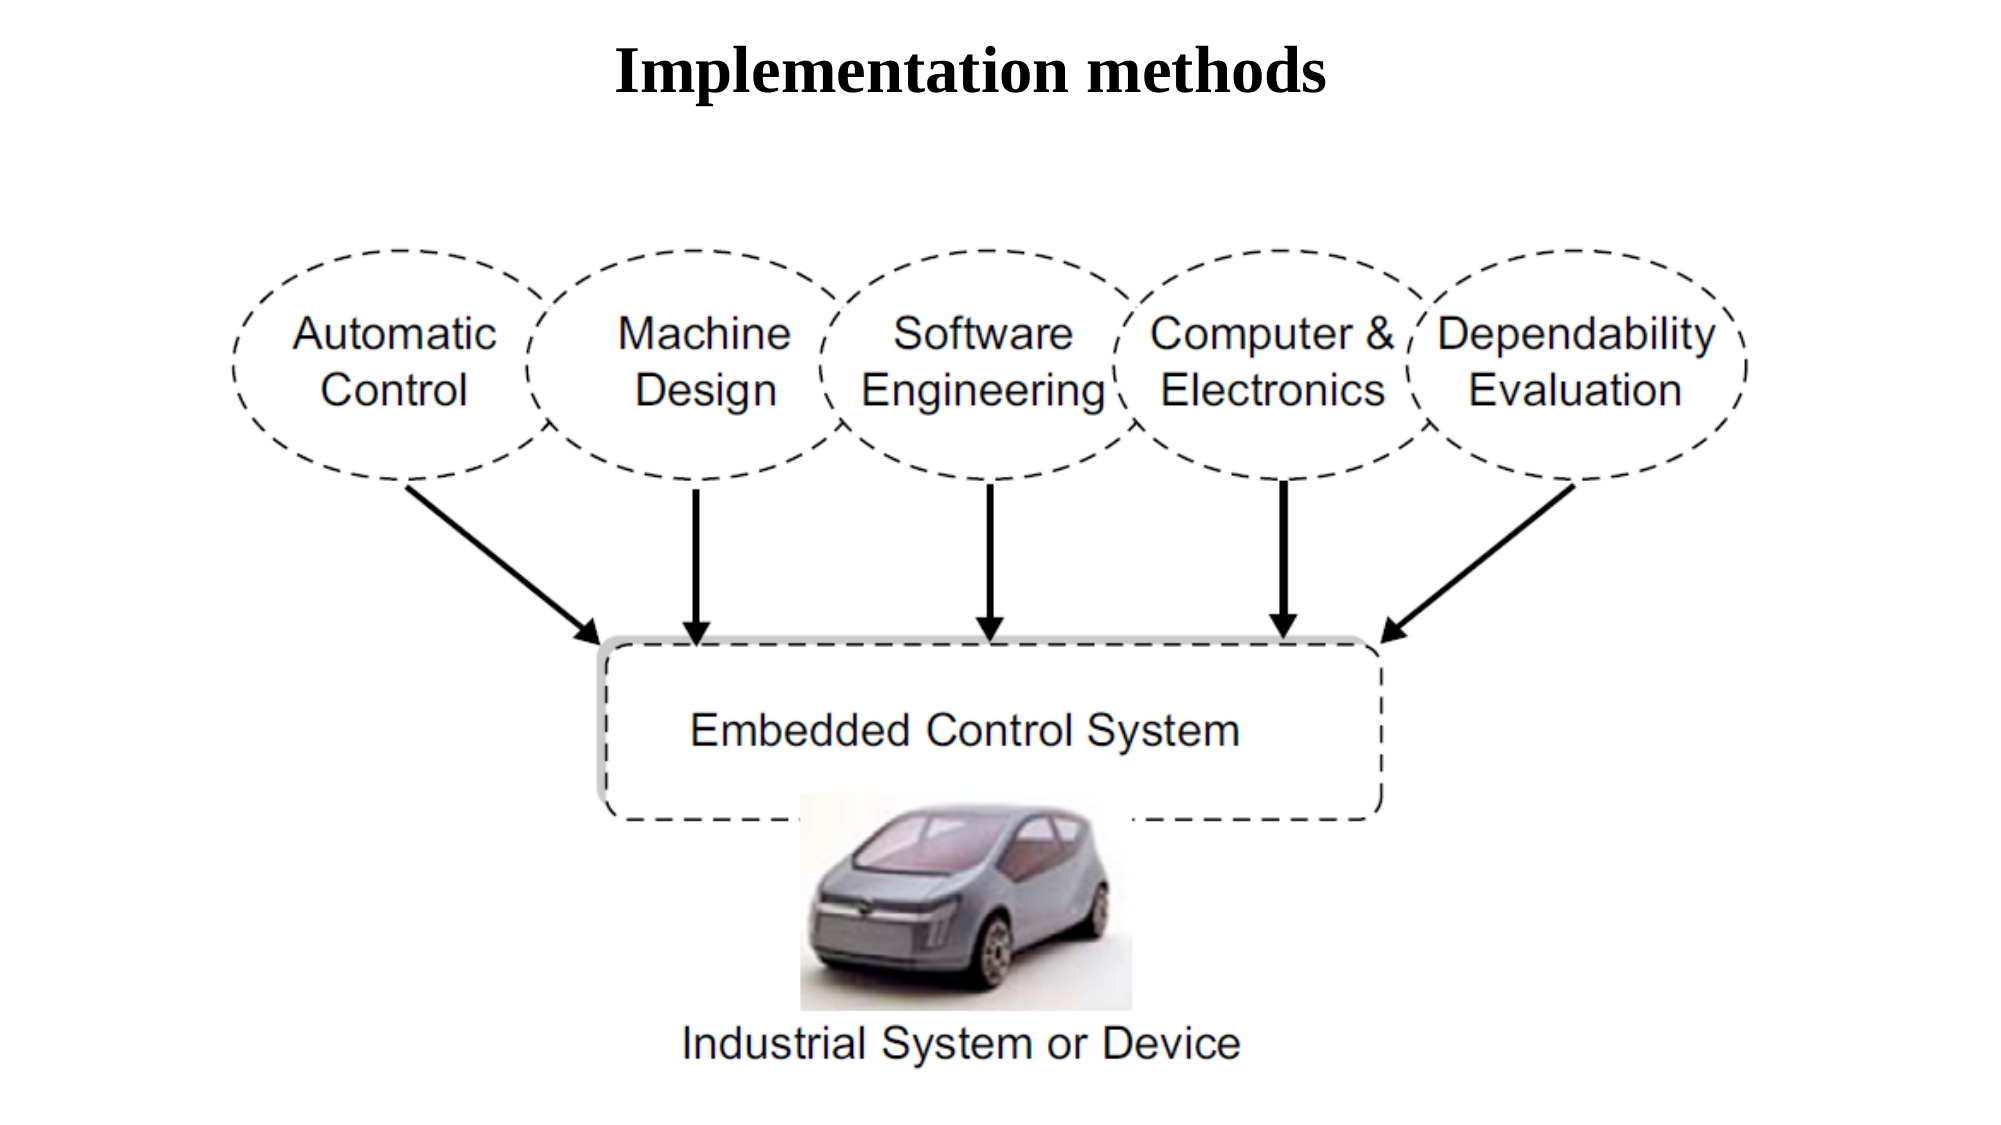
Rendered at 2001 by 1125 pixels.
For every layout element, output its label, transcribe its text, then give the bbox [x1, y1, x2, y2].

title Implementation methods [221, 42, 1722, 115]
picture [154, 180, 1846, 1107]
